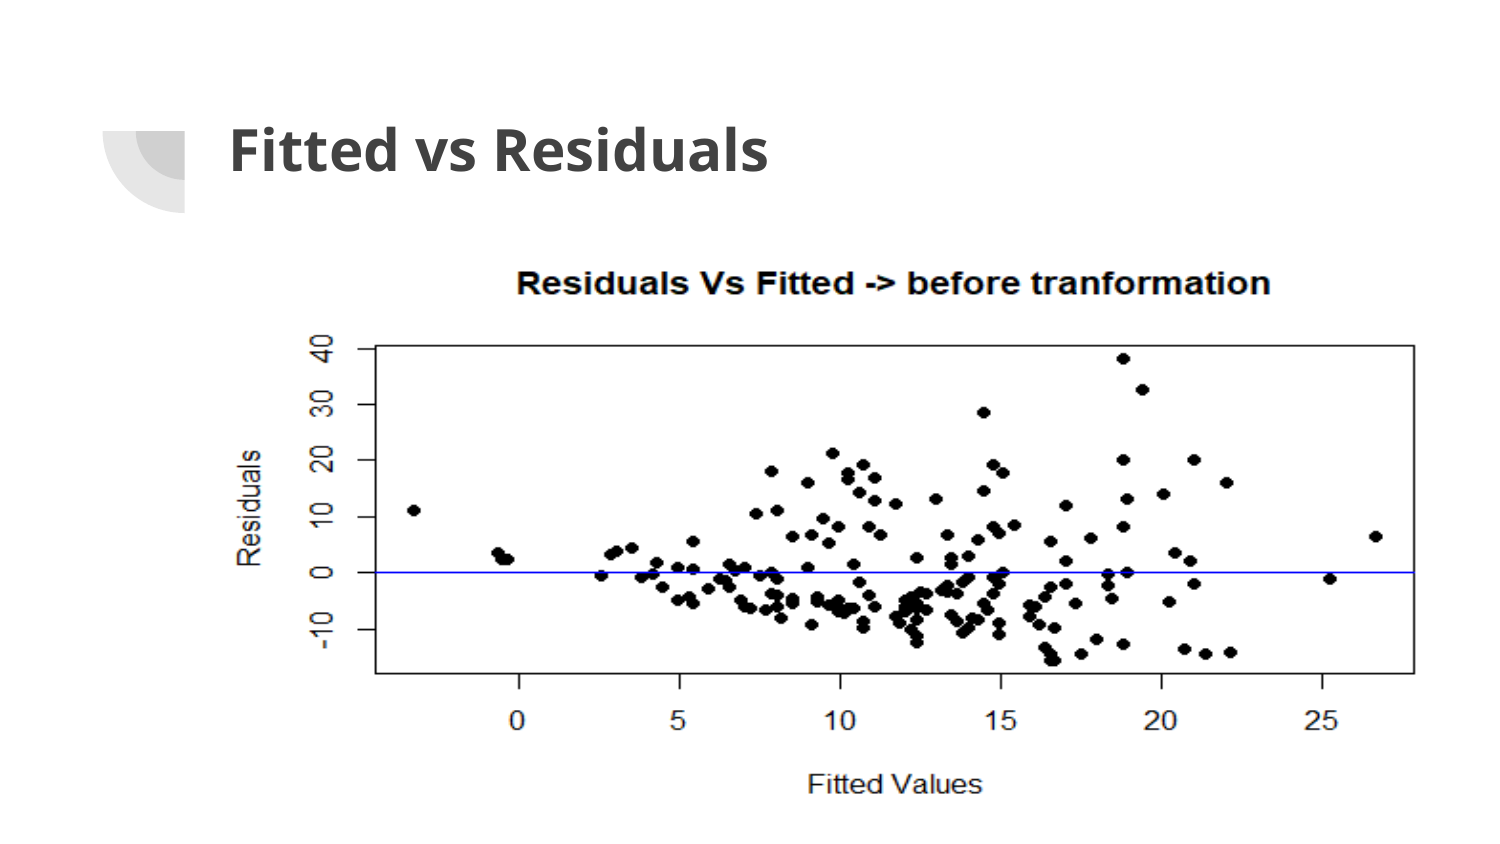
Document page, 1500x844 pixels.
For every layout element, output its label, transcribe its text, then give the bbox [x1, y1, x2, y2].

picture [225, 217, 1492, 834]
title Fitted vs Residuals [213, 98, 1368, 207]
